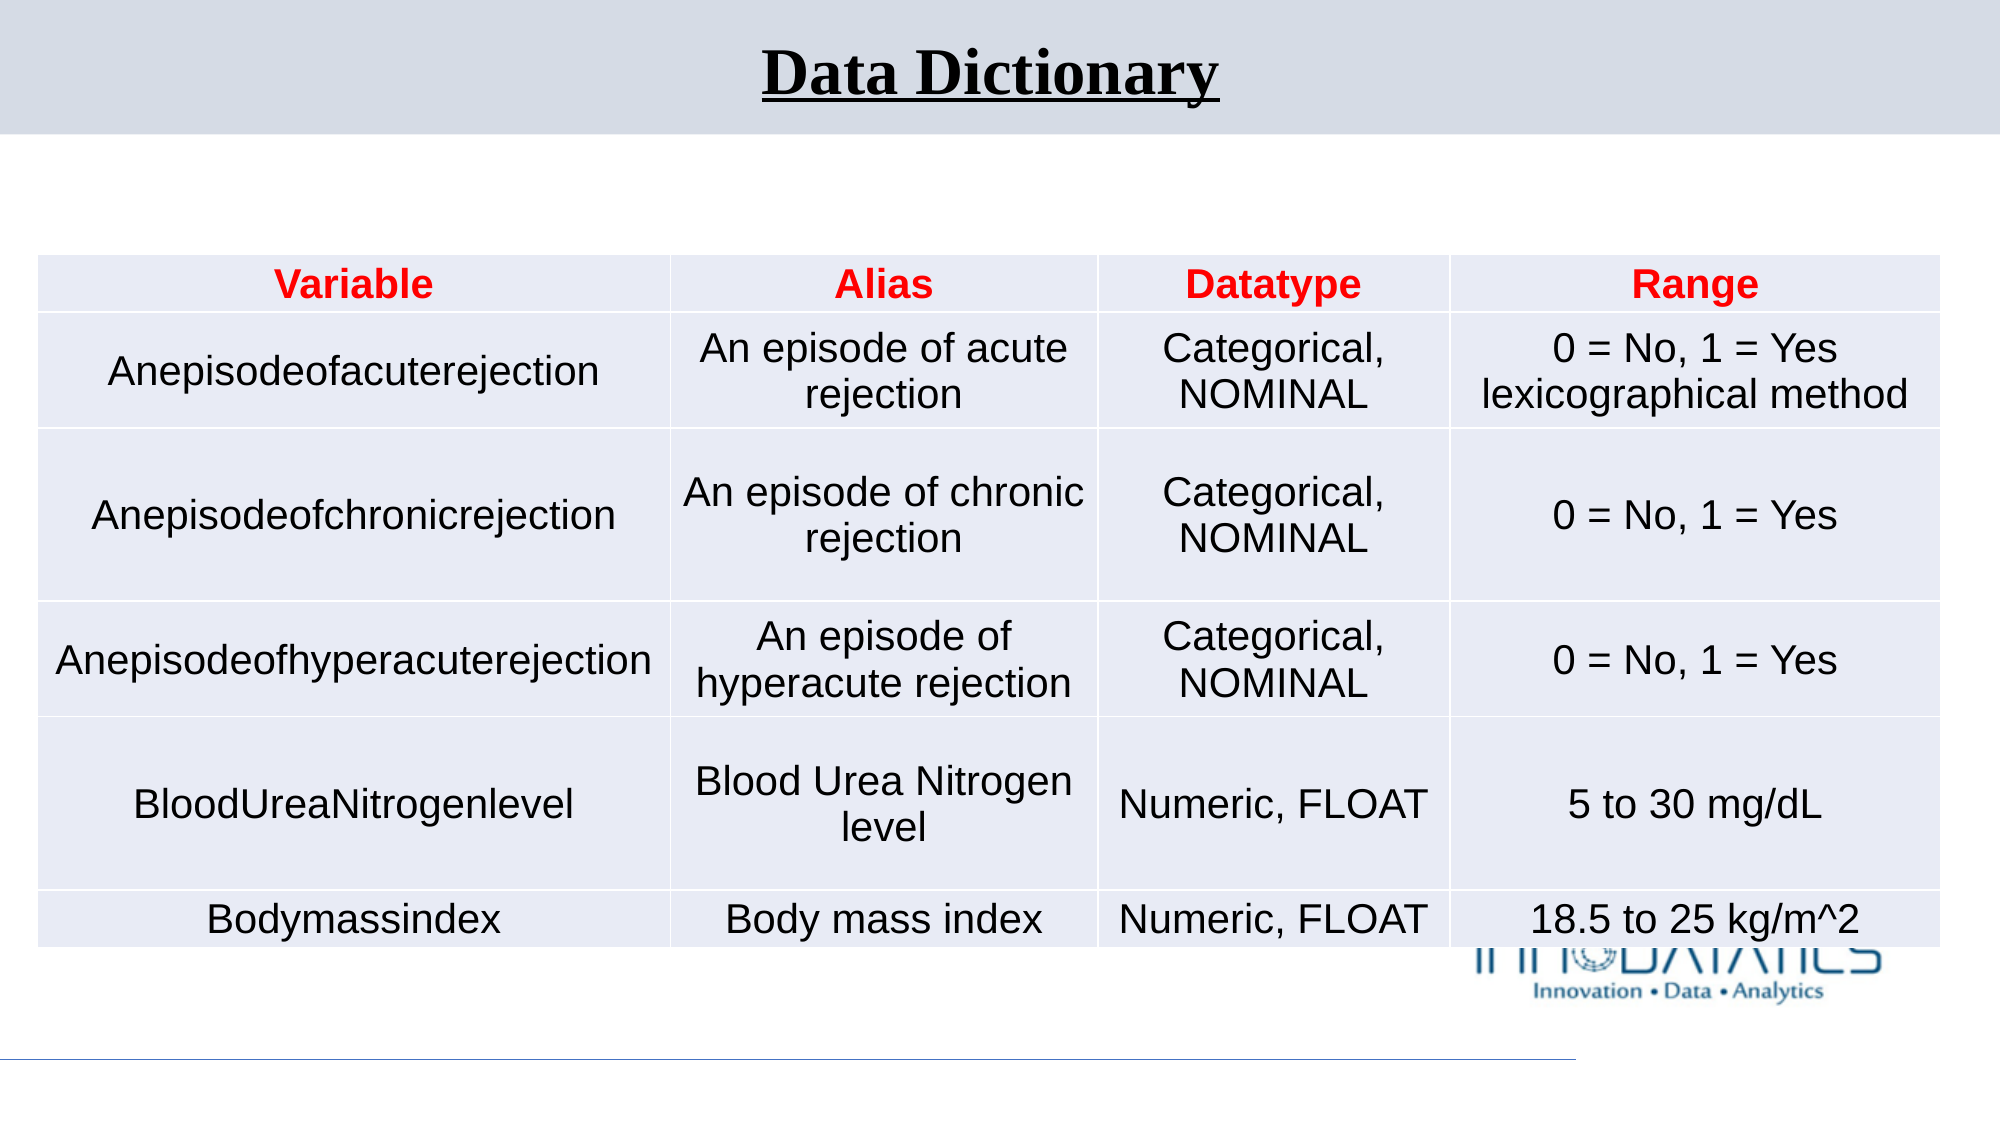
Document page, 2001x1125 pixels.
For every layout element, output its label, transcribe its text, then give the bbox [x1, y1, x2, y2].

table_cell Body mass index [671, 891, 1097, 947]
table_cell An episode of acute rejection [671, 313, 1097, 427]
table_cell Numeric, FLOAT [1099, 717, 1449, 889]
picture [1474, 899, 1901, 1033]
table_cell Anepisodeofchronicrejection [38, 429, 670, 600]
table_header Range [1451, 255, 1940, 311]
table_header Alias [671, 255, 1097, 311]
table_cell Anepisodeofacuterejection [38, 313, 670, 427]
table_cell An episode of hyperacute rejection [671, 602, 1097, 716]
table_cell 0 = No, 1 = Yes lexicographical method [1451, 313, 1940, 427]
table_cell 5 to 30 mg/dL [1451, 717, 1940, 889]
table_cell Categorical, NOMINAL [1099, 313, 1449, 427]
table_cell 18.5 to 25 kg/m^2 [1451, 891, 1940, 947]
table_header Variable [38, 255, 670, 311]
table_cell 0 = No, 1 = Yes [1451, 602, 1940, 716]
table_cell Blood Urea Nitrogen level [671, 717, 1097, 889]
table_cell Anepisodeofhyperacuterejection [38, 602, 670, 716]
table_cell Categorical, NOMINAL [1099, 429, 1449, 600]
title Data Dictionary [37, 0, 1962, 175]
table_cell Categorical, NOMINAL [1099, 602, 1449, 716]
table_header Datatype [1099, 255, 1449, 311]
table_cell Bodymassindex [38, 891, 670, 947]
table_cell BloodUreaNitrogenlevel [38, 717, 670, 889]
table_cell 0 = No, 1 = Yes [1451, 429, 1940, 600]
table_cell Numeric, FLOAT [1099, 891, 1449, 947]
table_cell An episode of chronic rejection [671, 429, 1097, 600]
